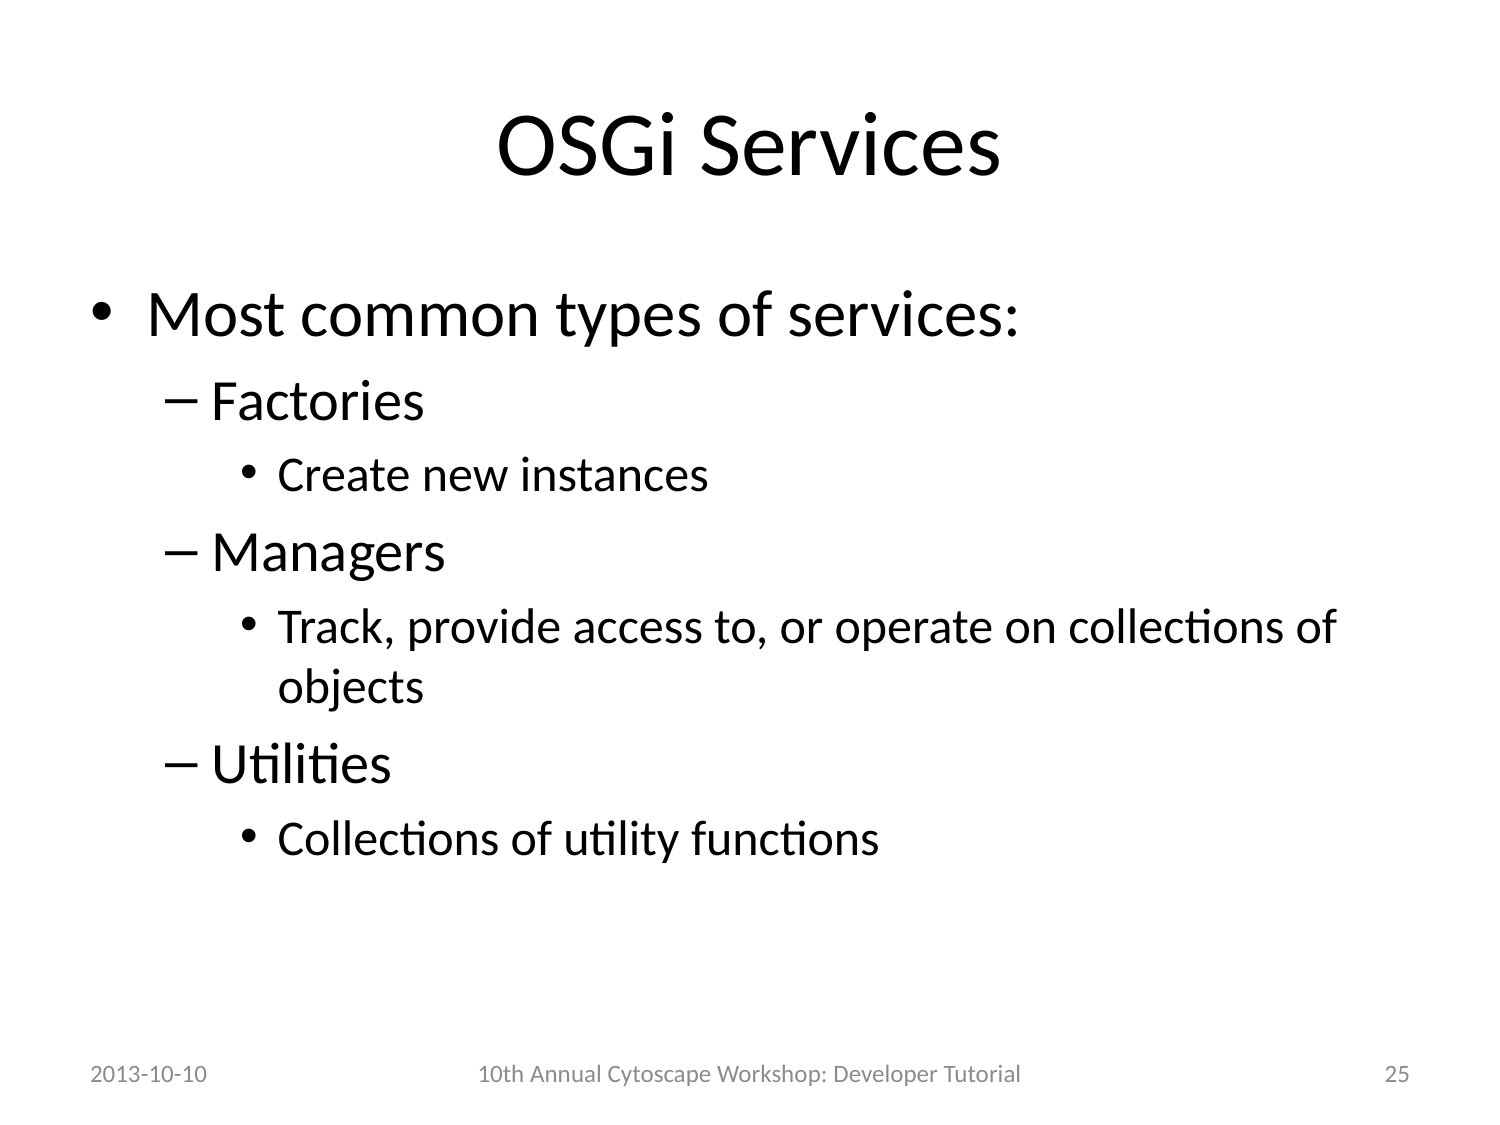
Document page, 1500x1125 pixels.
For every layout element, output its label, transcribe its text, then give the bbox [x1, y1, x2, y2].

list Most common types of services: Factories Create new instances Managers Track, provide access to, or operate on collections of objects Utilities Collections of utility functions [75, 262, 1425, 1005]
title OSGi Services [75, 45, 1425, 233]
footer 10th Annual Cytoscape Workshop: Developer Tutorial [425, 1042, 1074, 1103]
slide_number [75, 1042, 425, 1103]
slide_number 25 [1074, 1042, 1425, 1103]
